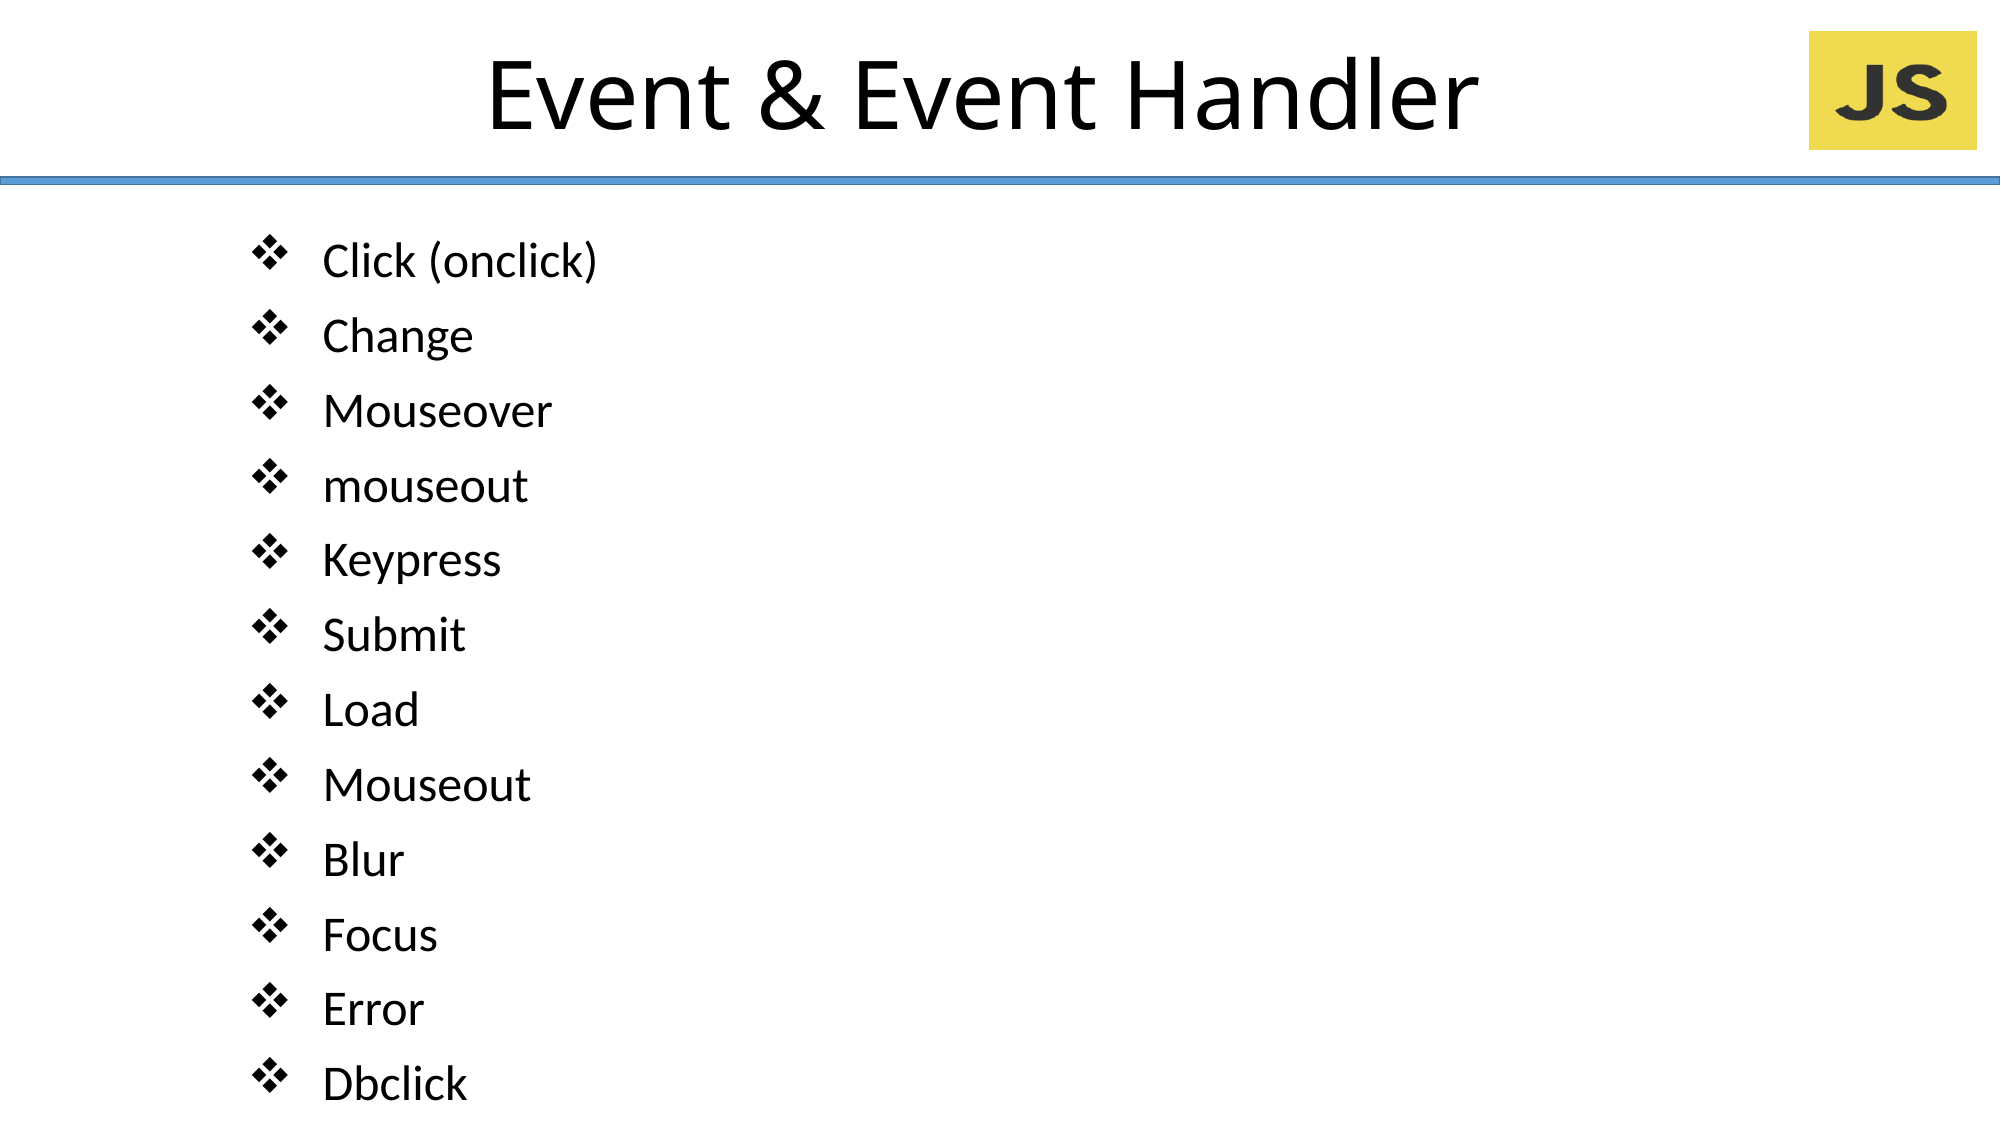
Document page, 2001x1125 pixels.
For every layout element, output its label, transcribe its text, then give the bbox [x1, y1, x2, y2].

subtitle Click (onclick) Change Mouseover mouseout Keypress Submit Load Mouseout Blur Focus Error Dbclick [232, 226, 1733, 1125]
title Event & Event Handler [232, 39, 1733, 158]
picture [1809, 31, 1977, 150]
text_box [0, 176, 2000, 186]
